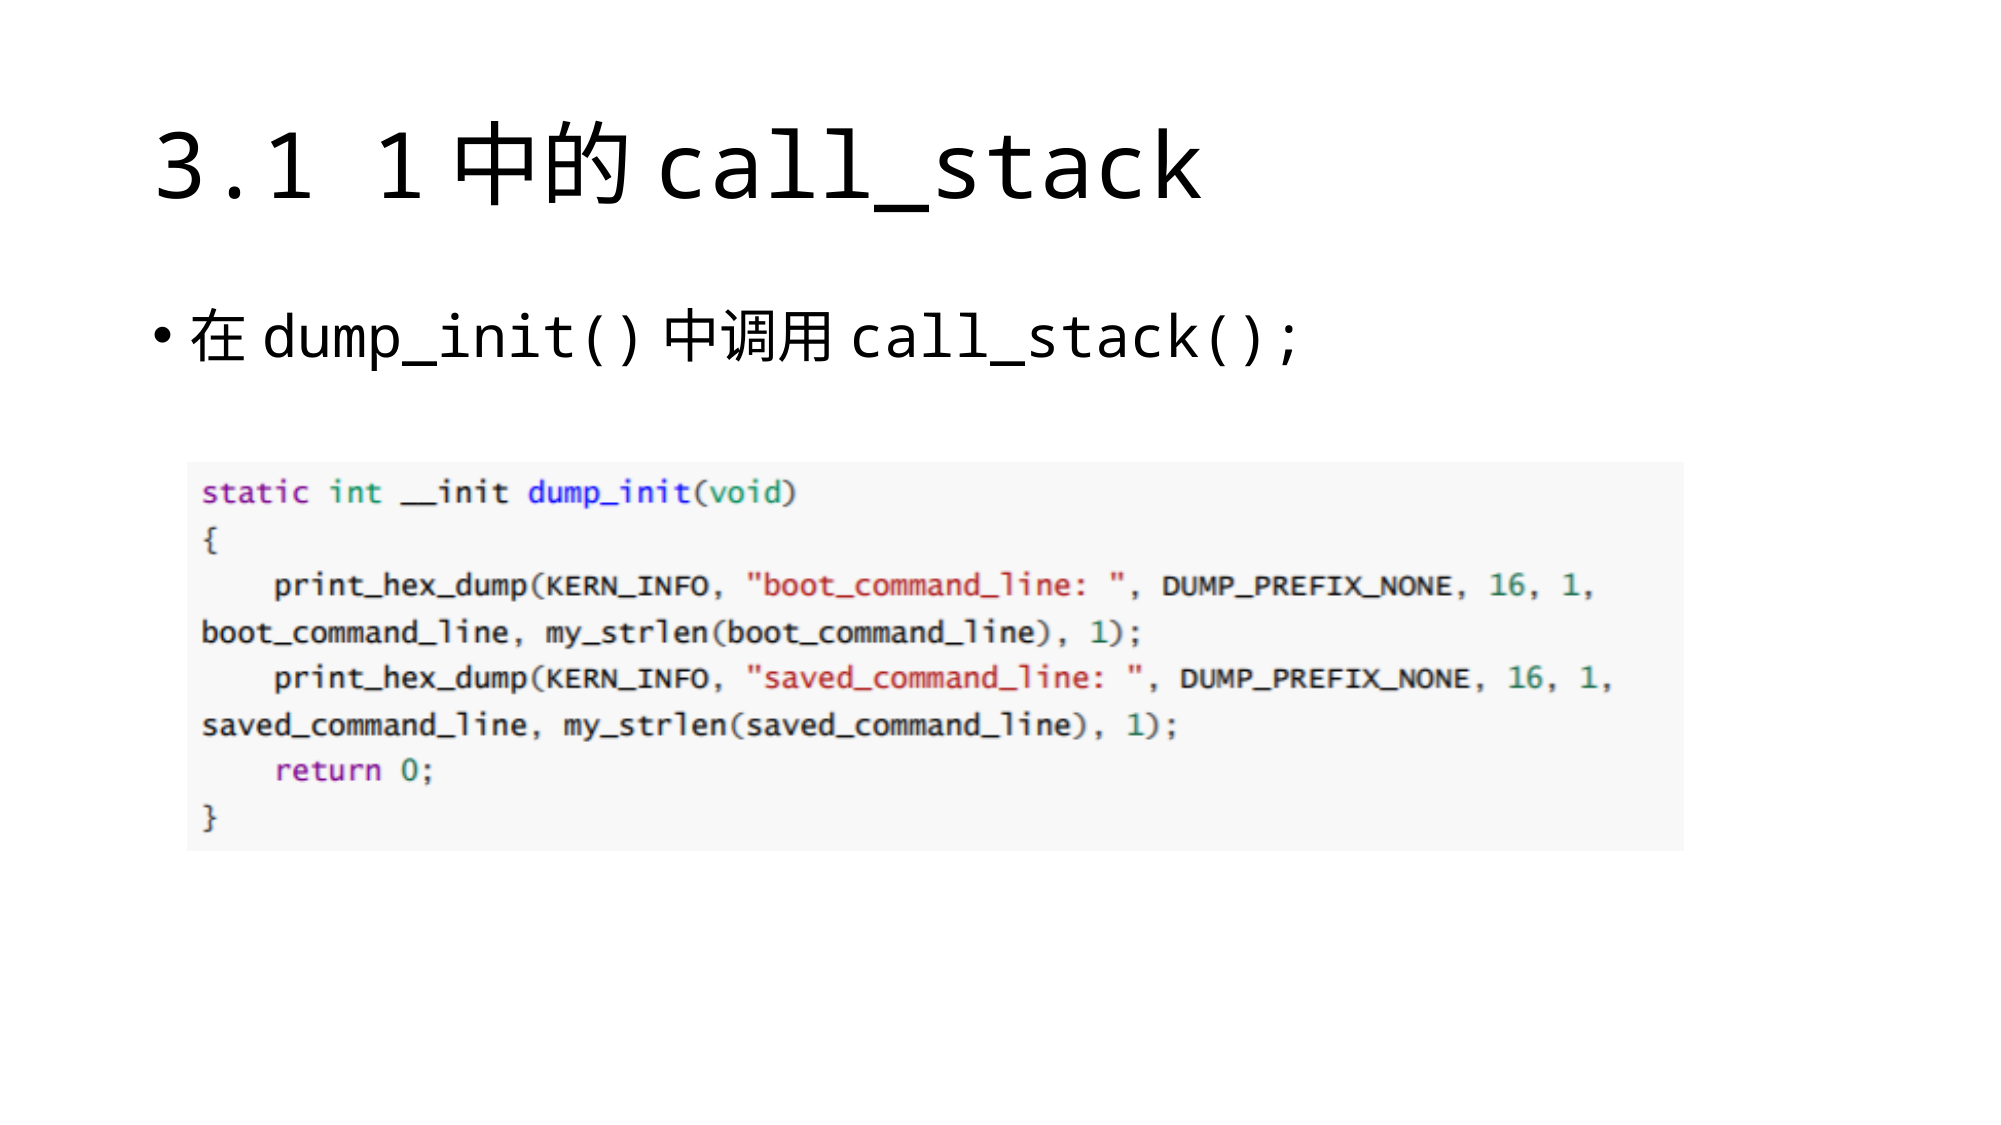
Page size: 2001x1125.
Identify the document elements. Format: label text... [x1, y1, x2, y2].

list 在dump_init()中调用call_stack(); [137, 299, 1863, 1014]
title 3.1 1中的call_stack [137, 59, 1863, 278]
picture [187, 462, 1684, 851]
